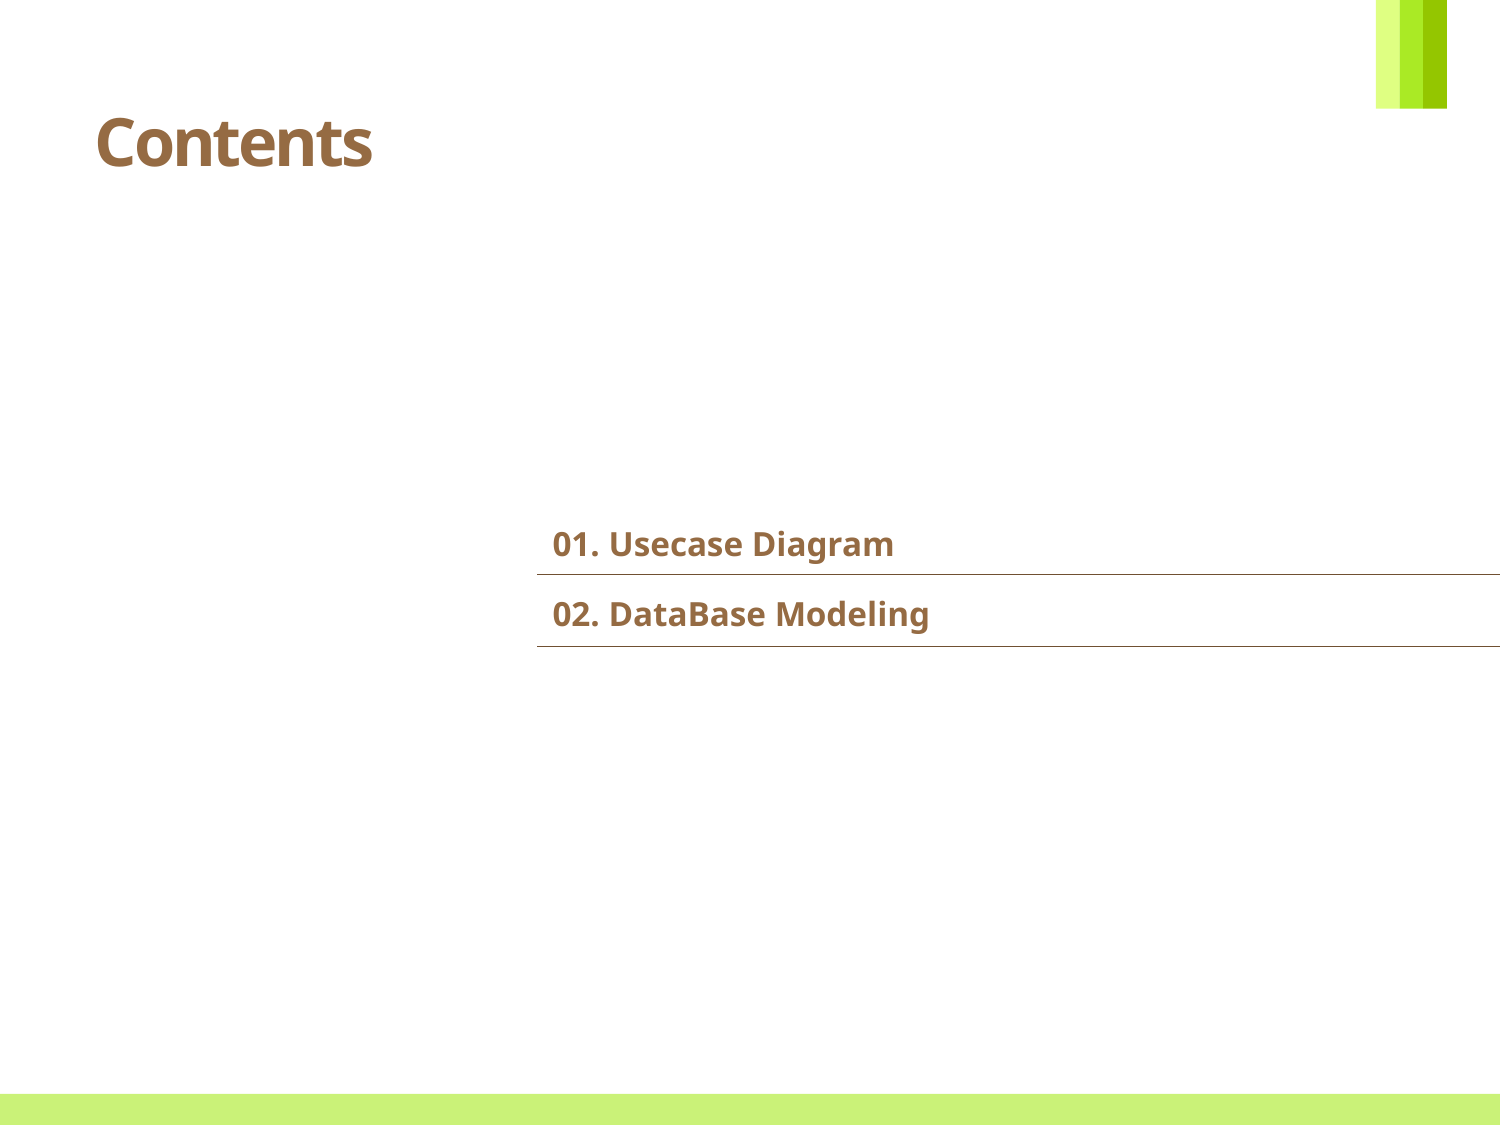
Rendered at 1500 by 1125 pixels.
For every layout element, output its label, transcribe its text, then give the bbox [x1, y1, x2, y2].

list 01. Usecase Diagram [537, 515, 1500, 575]
list 02. DataBase Modeling [537, 586, 1500, 646]
